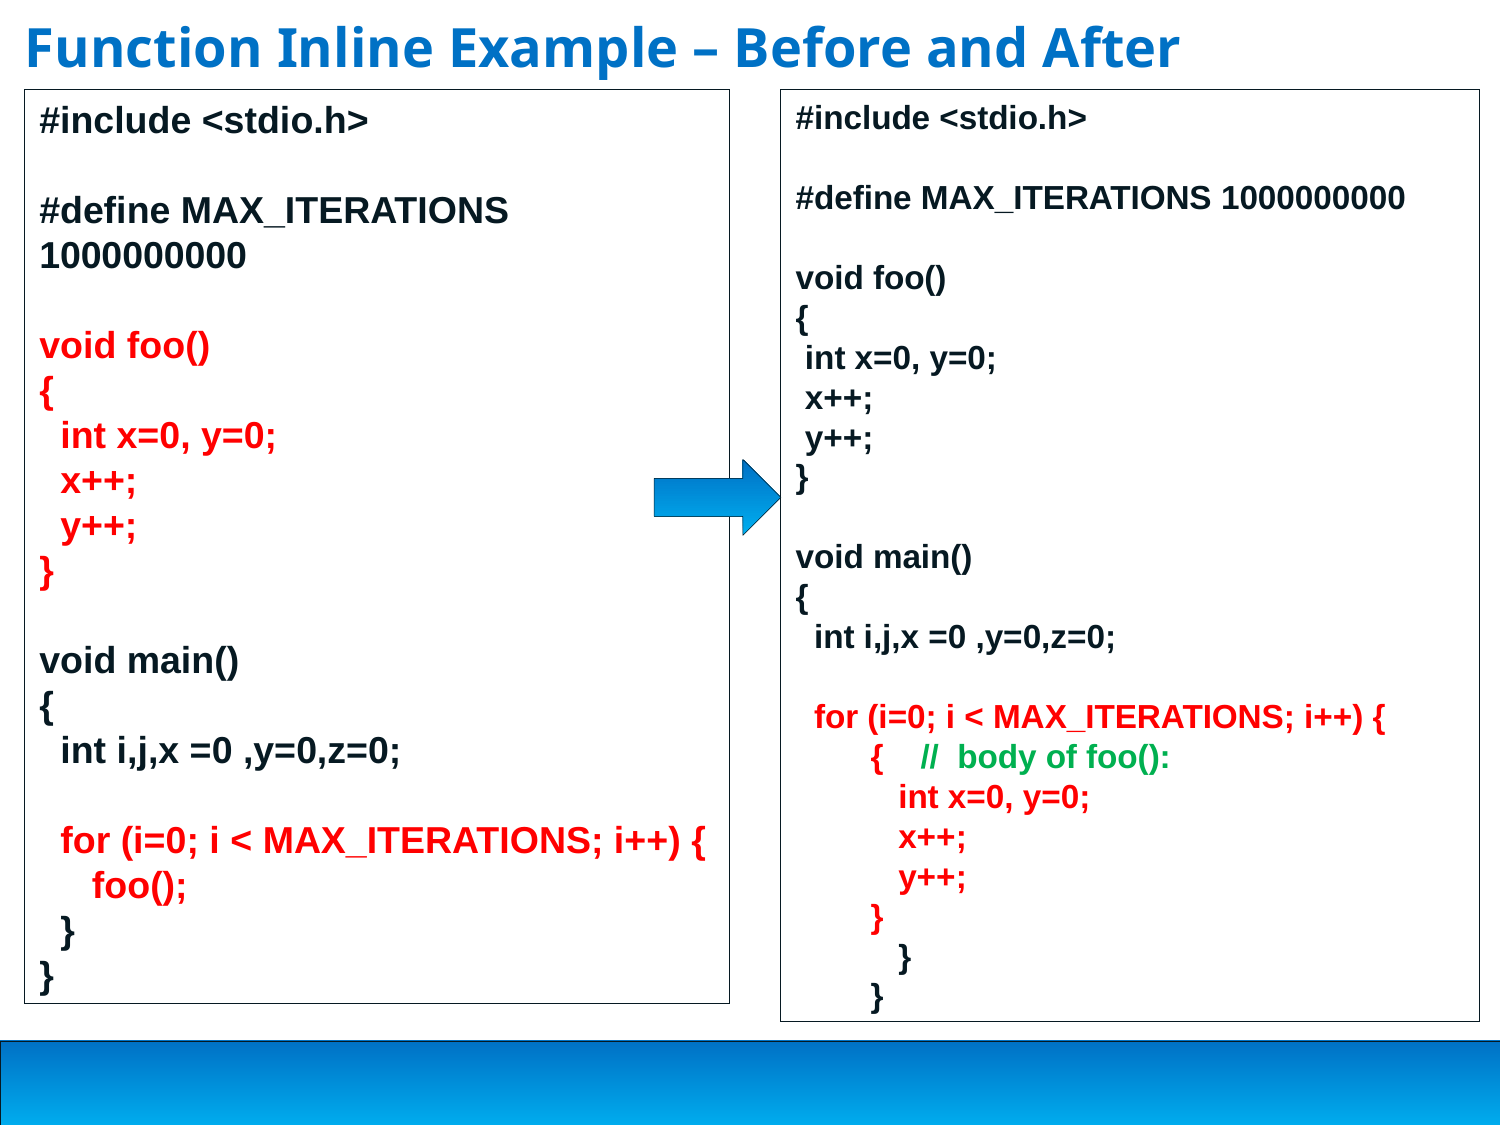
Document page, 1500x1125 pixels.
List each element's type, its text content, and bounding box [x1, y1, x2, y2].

title Function Inline Example – Before and After [24, 24, 1461, 154]
text_box #include <stdio.h> #define MAX_ITERATIONS 1000000000 void foo() { int x=0, y=0; x++; y++; } void main() { int i,j,x =0 ,y=0,z=0; for (i=0; i < MAX_ITERATIONS; i++) { foo(); } } [24, 89, 730, 1004]
text_box [654, 459, 781, 536]
text_box #include <stdio.h> #define MAX_ITERATIONS 1000000000 void foo() { int x=0, y=0; x++; y++; } void main() { int i,j,x =0 ,y=0,z=0; for (i=0; i < MAX_ITERATIONS; i++) { { // body of foo(): int x=0, y=0; x++; y++; } } } [780, 89, 1480, 1022]
